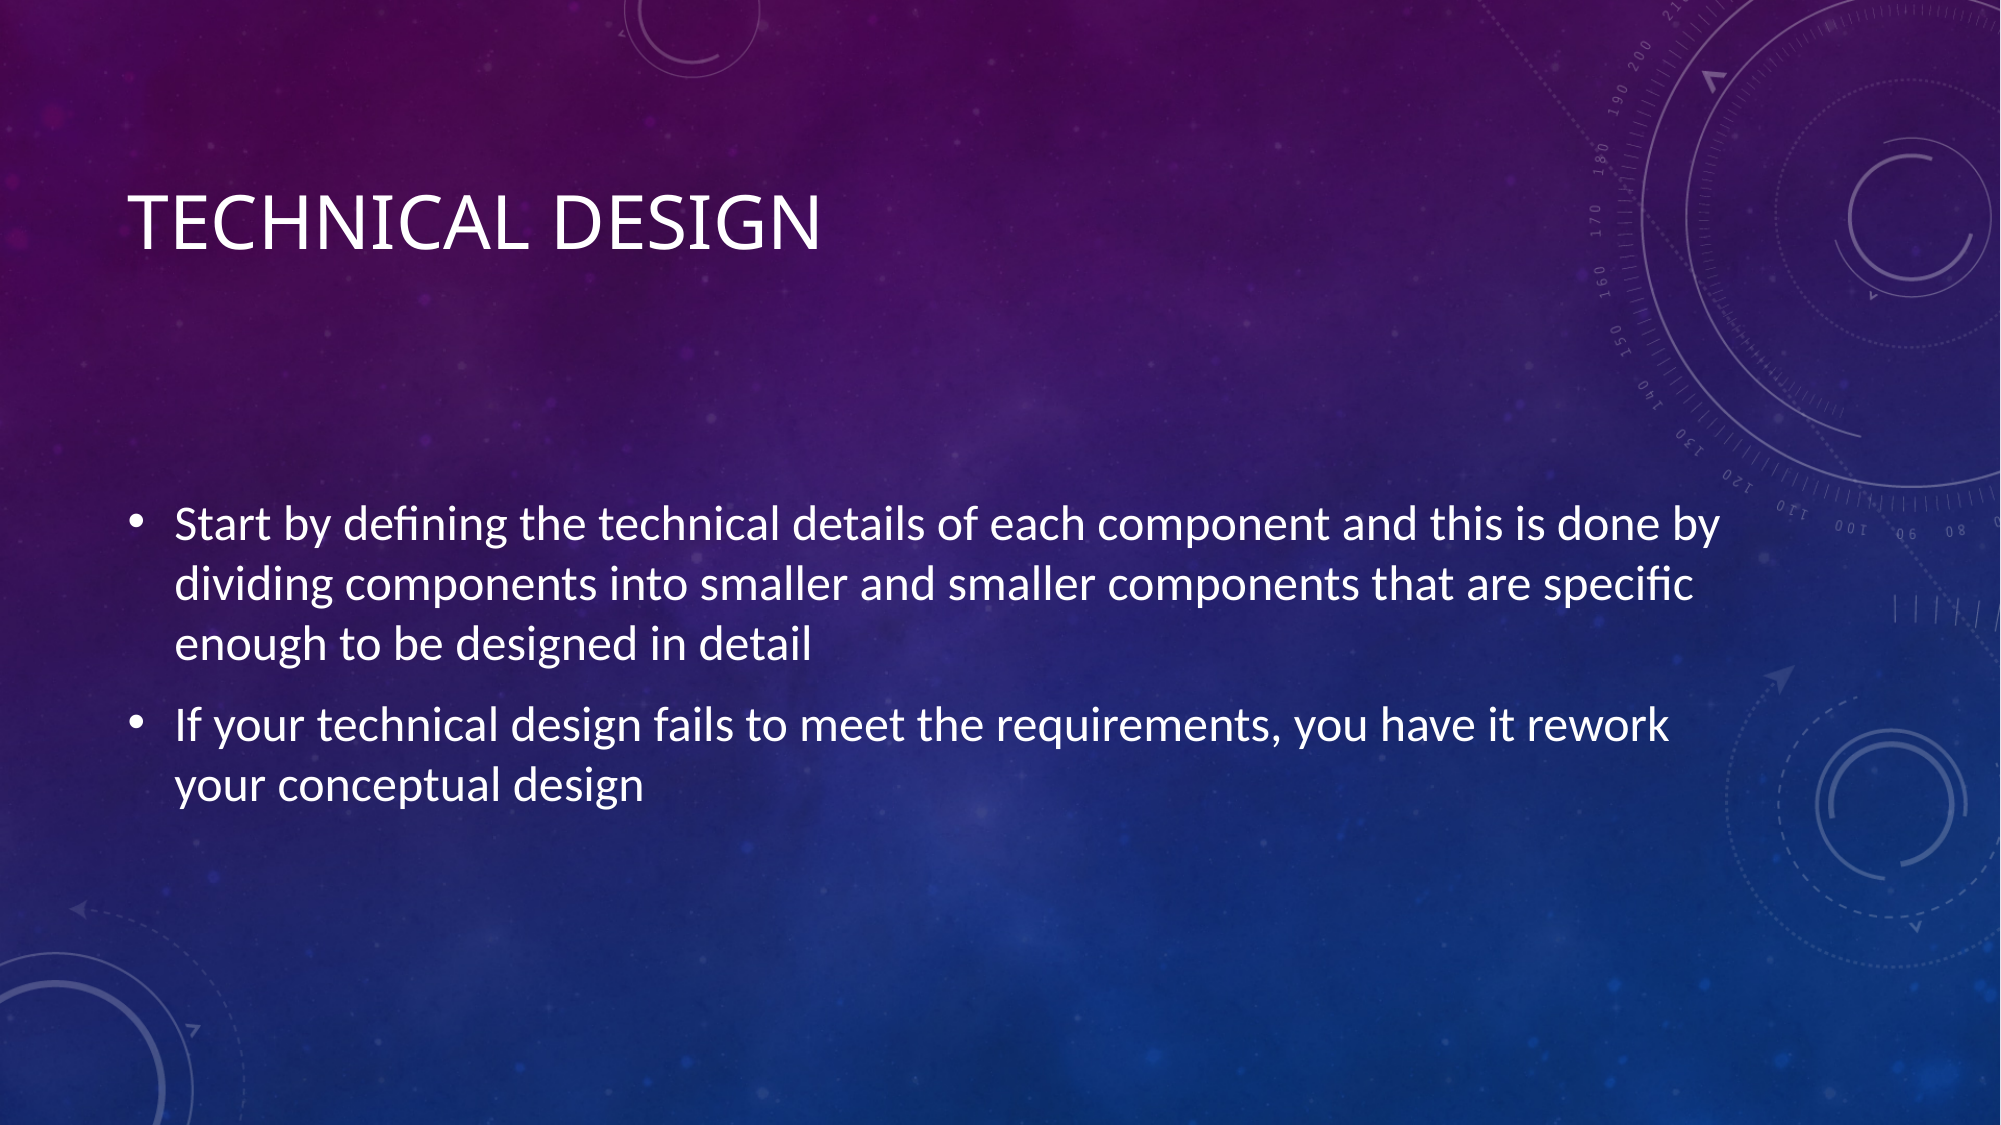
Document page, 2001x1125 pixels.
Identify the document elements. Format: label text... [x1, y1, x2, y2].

title Technical design [112, 99, 1775, 339]
picture [0, 0, 2001, 1125]
list Start by defining the technical details of each component and this is done by dividing components into smaller and smaller components that are specific enough to be designed in detail If your technical design fails to meet the requirements, you have it rework your conceptual design [112, 351, 1775, 950]
